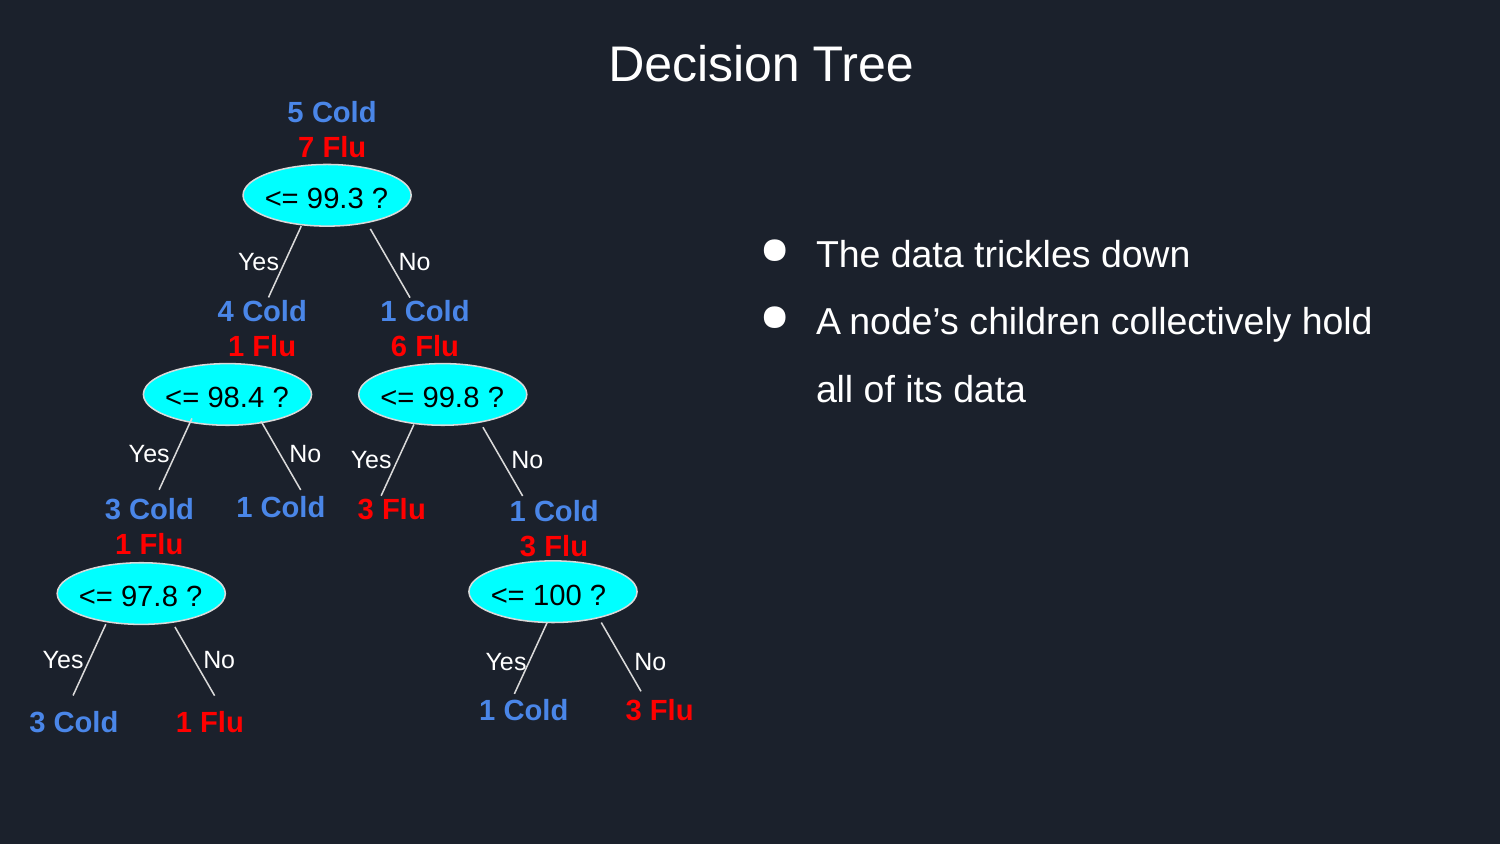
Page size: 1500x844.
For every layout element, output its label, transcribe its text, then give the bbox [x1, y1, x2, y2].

text_box <= 100 ? [475, 560, 630, 623]
text_box 3 Cold [14, 688, 134, 773]
text_box Yes [195, 422, 199, 475]
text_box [380, 424, 415, 496]
text_box <= 99.3 ? [249, 164, 405, 227]
text_box No [646, 630, 700, 676]
text_box [468, 580, 475, 604]
text_box [143, 382, 150, 407]
text_box 1 Flu [150, 688, 270, 773]
text_box [405, 183, 412, 207]
text_box Yes [100, 422, 153, 475]
text_box Yes [417, 428, 421, 475]
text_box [174, 626, 215, 696]
text_box [243, 183, 249, 207]
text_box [268, 225, 302, 298]
text_box Decision Tree [60, 16, 1462, 94]
text_box Yes [456, 630, 509, 687]
text_box [520, 382, 527, 407]
text_box 1 Cold [463, 676, 584, 761]
text_box <= 99.8 ? [365, 363, 520, 426]
text_box 1 Cold [220, 473, 341, 558]
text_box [72, 623, 107, 696]
text_box No [217, 628, 269, 685]
text_box 4 Cold 1 Flu [202, 277, 323, 363]
text_box Yes [322, 428, 375, 475]
text_box [57, 581, 64, 606]
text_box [482, 426, 523, 497]
text_box 1 Cold 6 Flu [365, 277, 485, 363]
text_box <= 97.8 ? [64, 562, 219, 625]
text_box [158, 418, 193, 490]
text_box [305, 382, 312, 407]
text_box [260, 420, 301, 491]
text_box No [525, 428, 577, 476]
text_box [219, 581, 226, 606]
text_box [601, 622, 642, 692]
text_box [514, 622, 548, 695]
text_box Yes [14, 628, 68, 685]
text_box 3 Flu [332, 475, 452, 561]
text_box No [303, 422, 355, 473]
text_box 3 Flu [600, 676, 720, 761]
text_box 3 Cold 1 Flu [89, 475, 210, 561]
text_box [358, 382, 365, 407]
text_box 1 Cold 3 Flu [494, 476, 614, 562]
text_box 5 Cold 7 Flu [259, 78, 405, 164]
text_box No [413, 230, 464, 287]
text_box The data trickles down A node’s children collectively hold all of its data [726, 192, 1428, 761]
text_box <= 98.4 ? [150, 363, 305, 426]
text_box [630, 579, 638, 605]
text_box Yes [209, 230, 263, 287]
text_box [370, 228, 411, 298]
